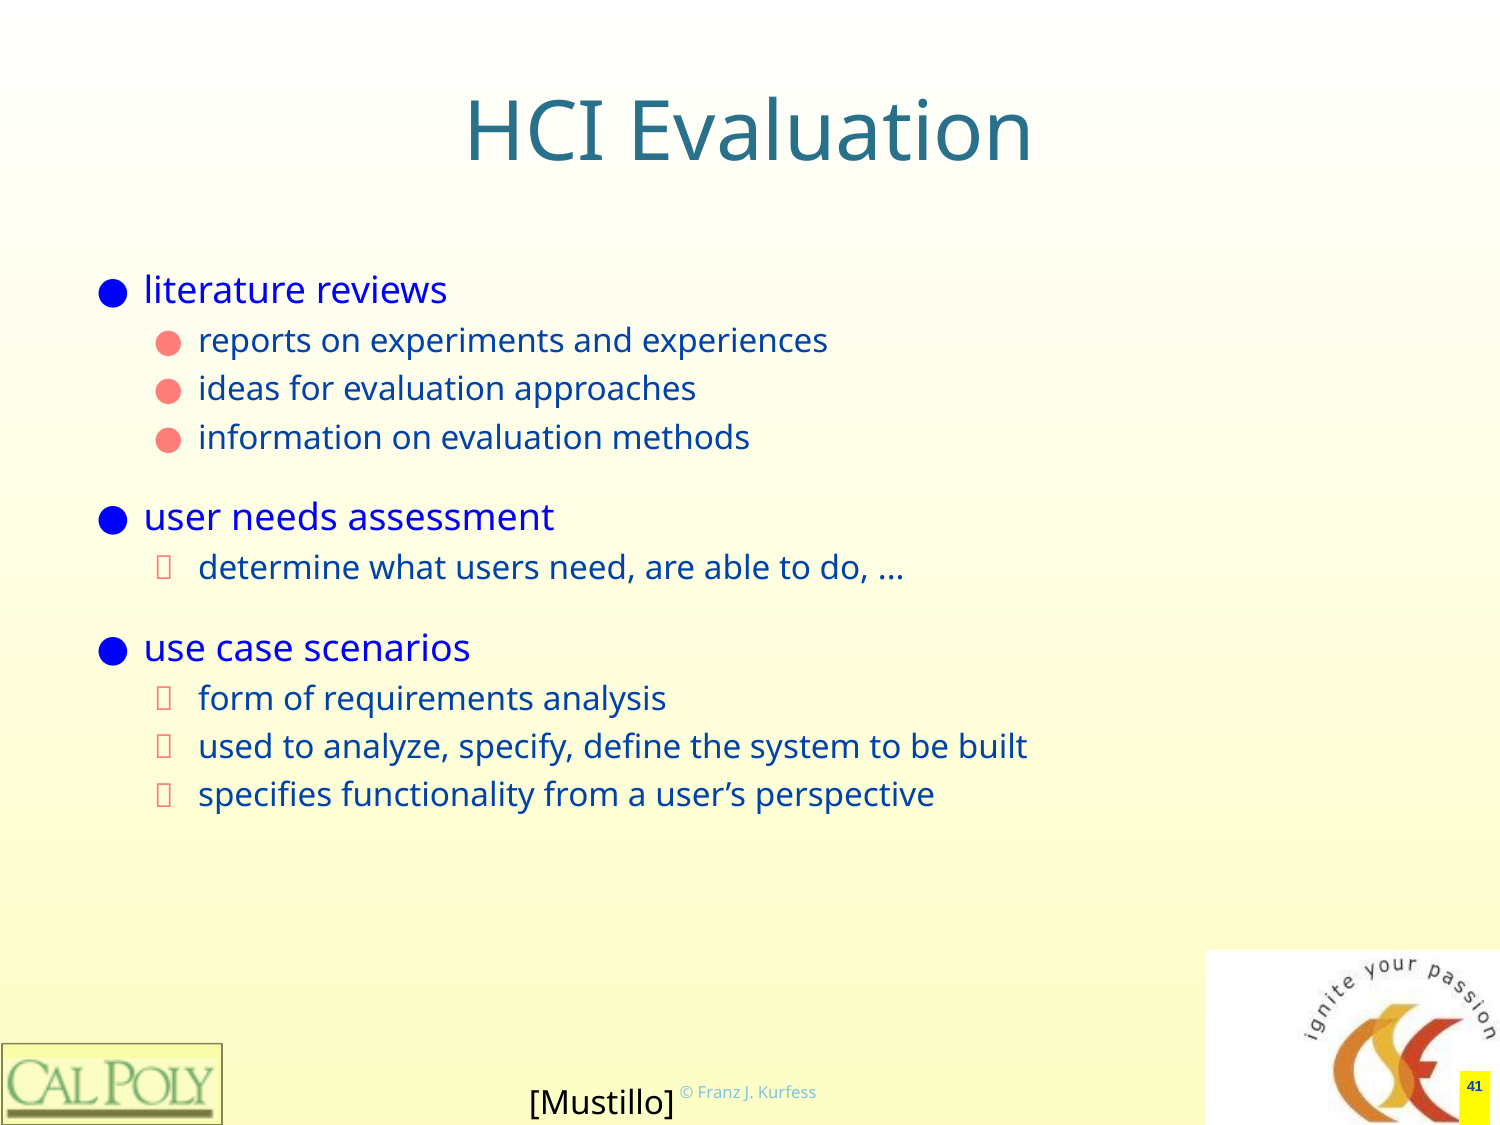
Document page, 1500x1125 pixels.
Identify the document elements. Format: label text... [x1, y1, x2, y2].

list literature reviews reports on experiments and experiences ideas for evaluation approaches information on evaluation methods user needs assessment determine what users need, are able to do, ... use case scenarios form of requirements analysis used to analyze, specify, define the system to be built specifies functionality from a user’s perspective [90, 264, 1410, 1048]
slide_number ‹#› [1459, 1070, 1491, 1125]
title HCI Evaluation [90, 0, 1410, 255]
text_box [Mustillo] [522, 1074, 688, 1125]
picture [1206, 950, 1500, 1125]
